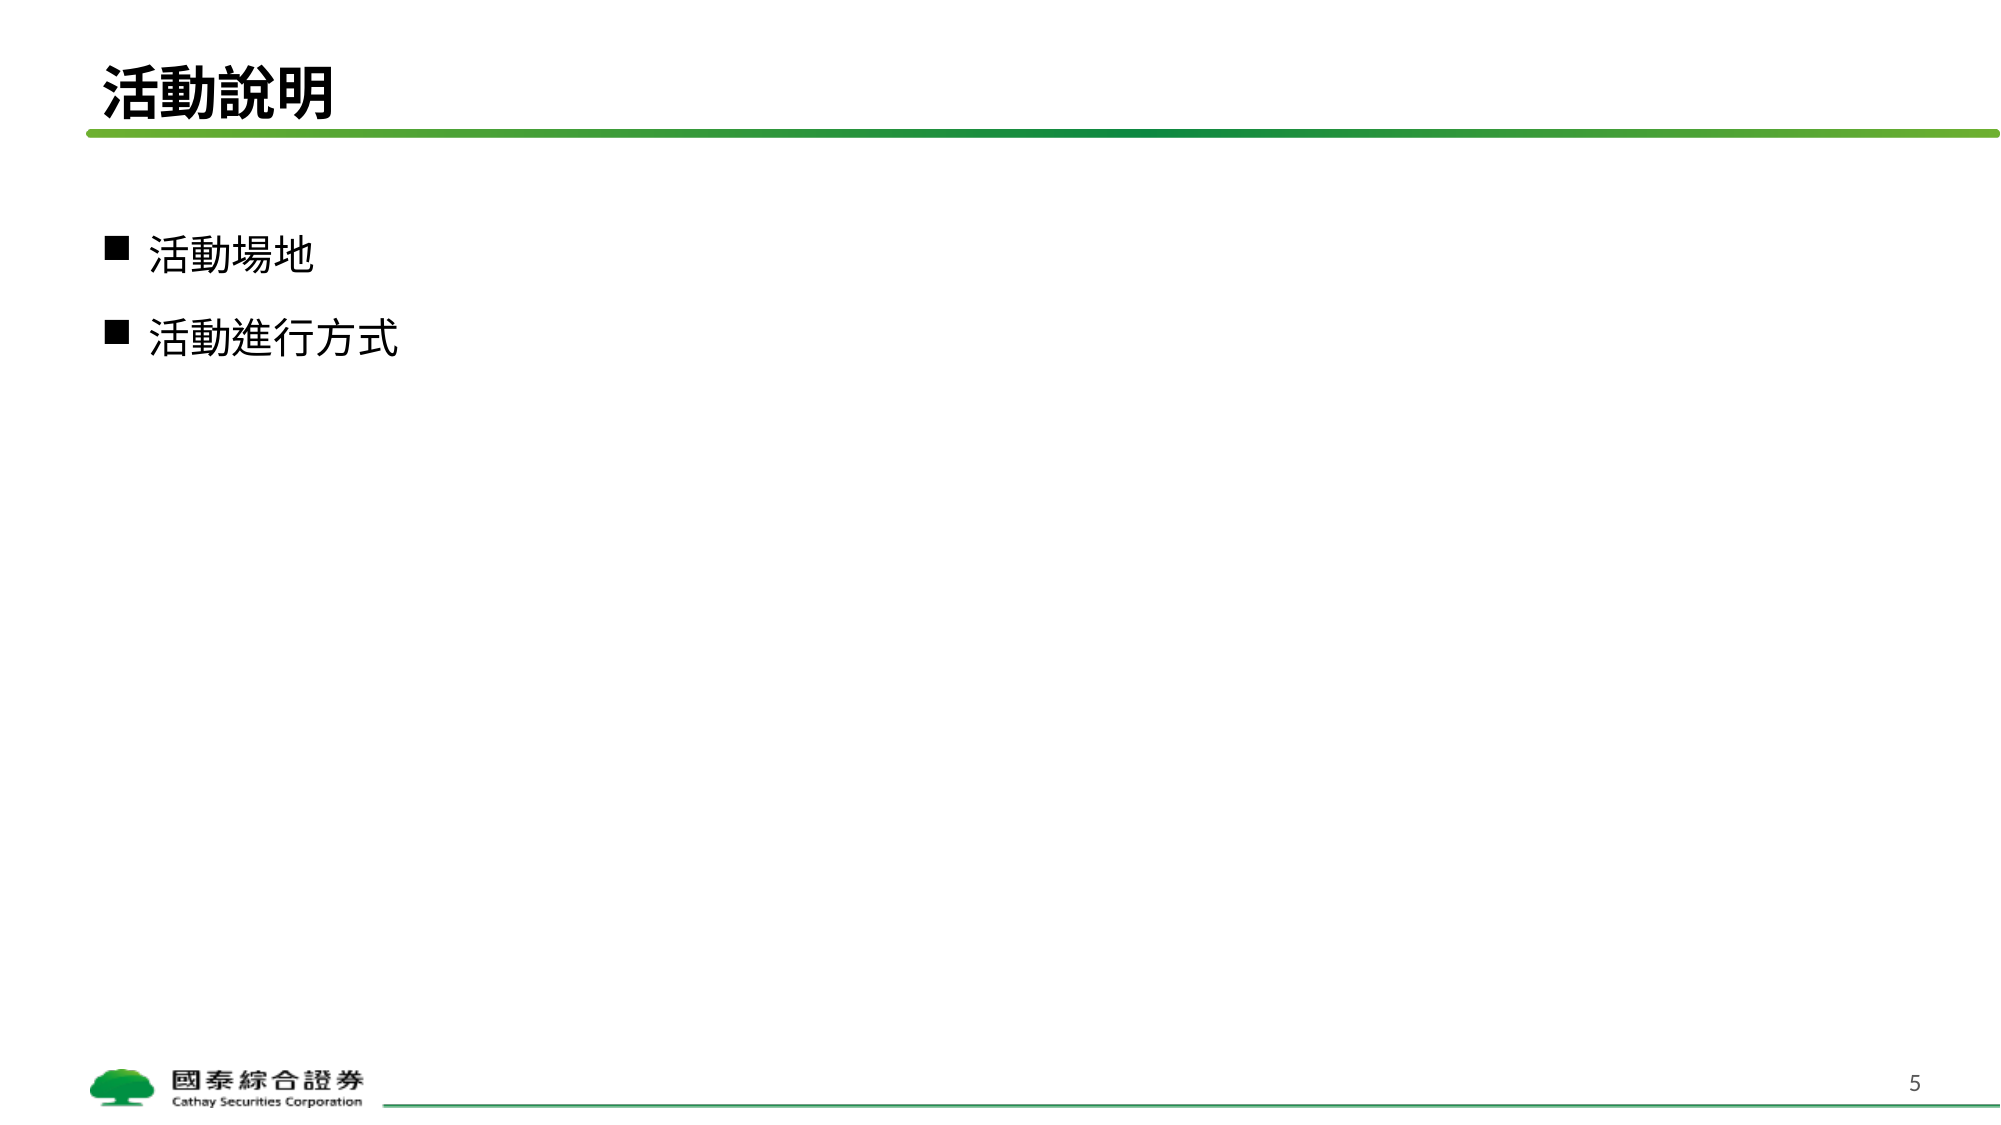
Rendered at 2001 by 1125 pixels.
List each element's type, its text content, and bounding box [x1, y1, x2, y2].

picture [90, 1069, 2000, 1108]
title 活動說明 [86, 45, 1914, 138]
picture [1914, 129, 2000, 138]
slide_number 5 [1893, 1058, 2000, 1106]
list 活動場地 活動進行方式 [86, 196, 811, 1005]
